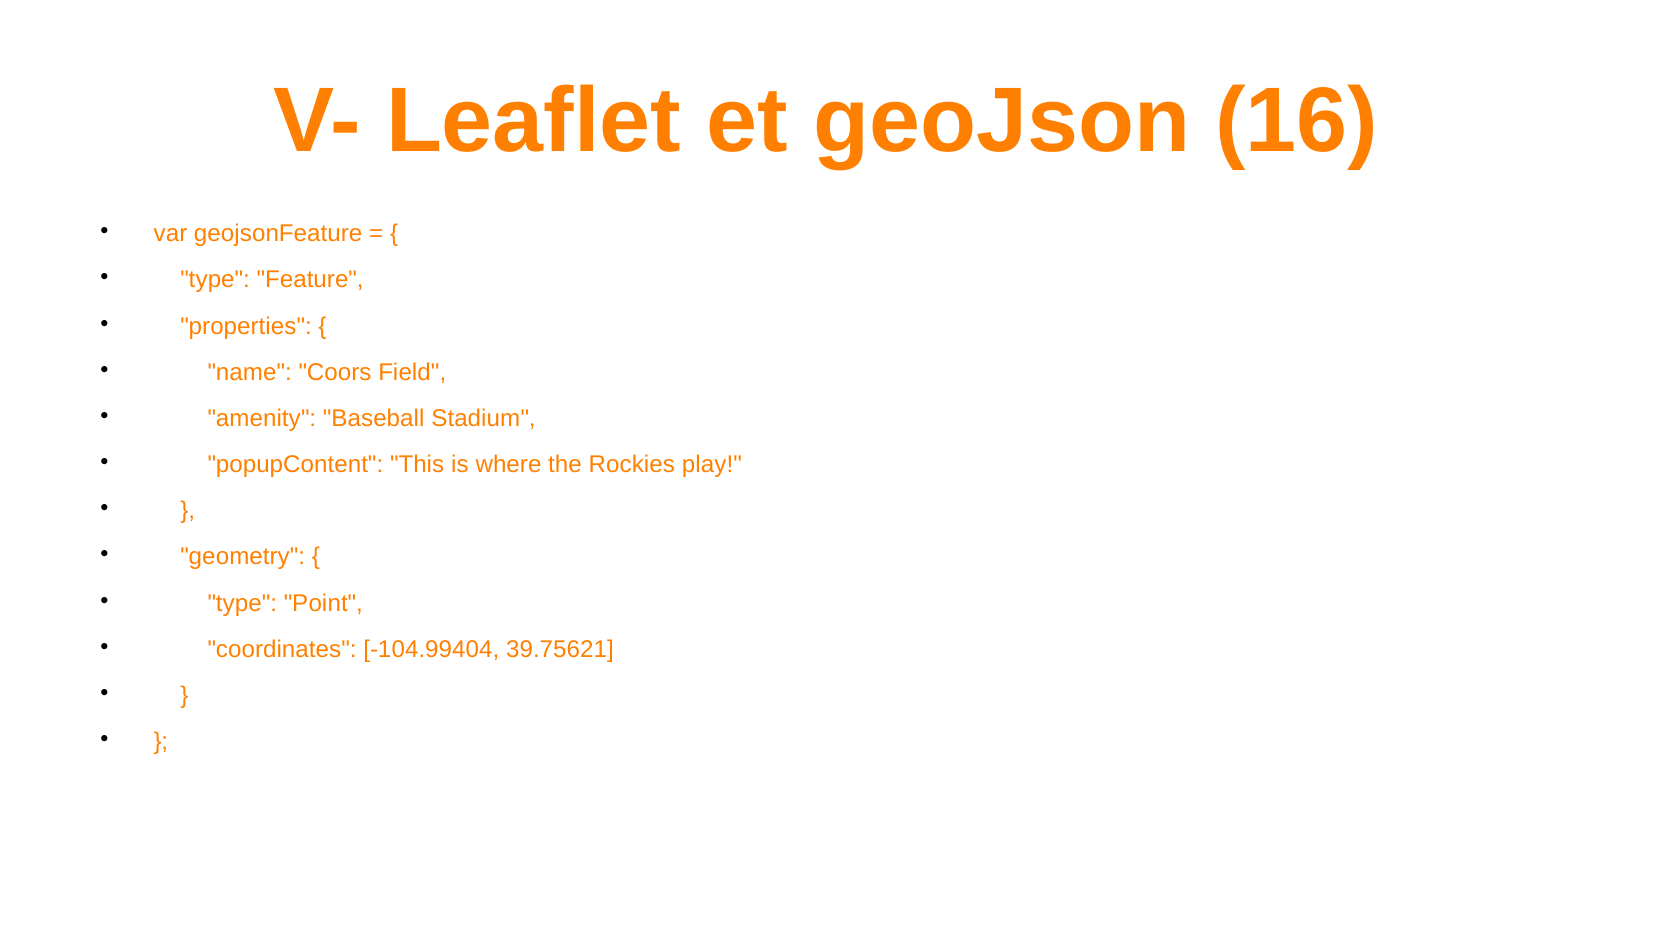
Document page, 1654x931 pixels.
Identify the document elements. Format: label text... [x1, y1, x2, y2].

list var geojsonFeature = { "type": "Feature", "properties": { "name": "Coors Field", "amenity": "Baseball Stadium", "popupContent": "This is where the Rockies play!" }, "geometry": { "type": "Point", "coordinates": [-104.99404, 39.75621] } }; [82, 217, 1571, 757]
title V- Leaflet et geoJson (16) [82, 37, 1571, 193]
